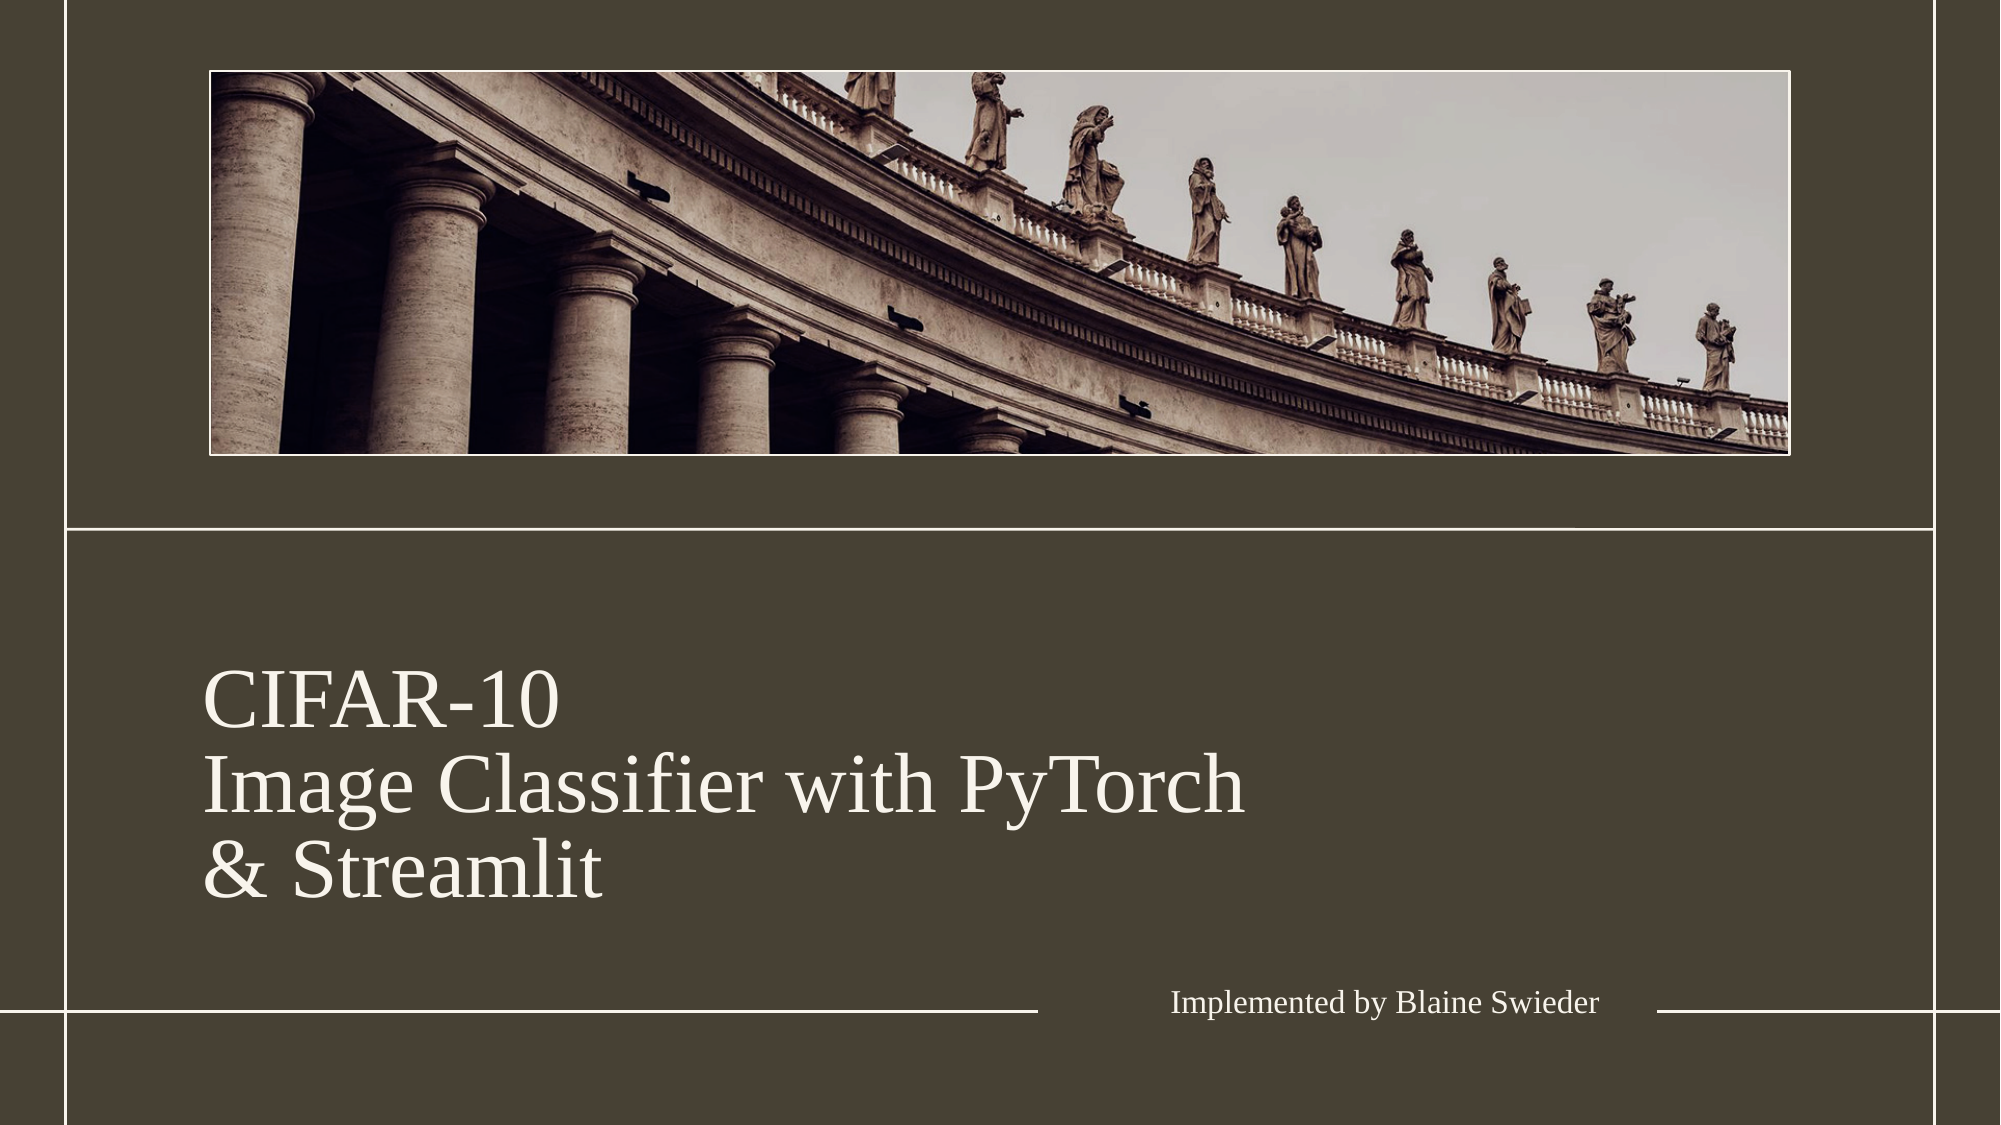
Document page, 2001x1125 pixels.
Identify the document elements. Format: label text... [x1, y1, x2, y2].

picture [211, 72, 1789, 454]
subtitle Implemented by Blaine Swieder [1038, 979, 1658, 1067]
title CIFAR-10 Image Classifier with PyTorch & Streamlit [187, 531, 1314, 923]
